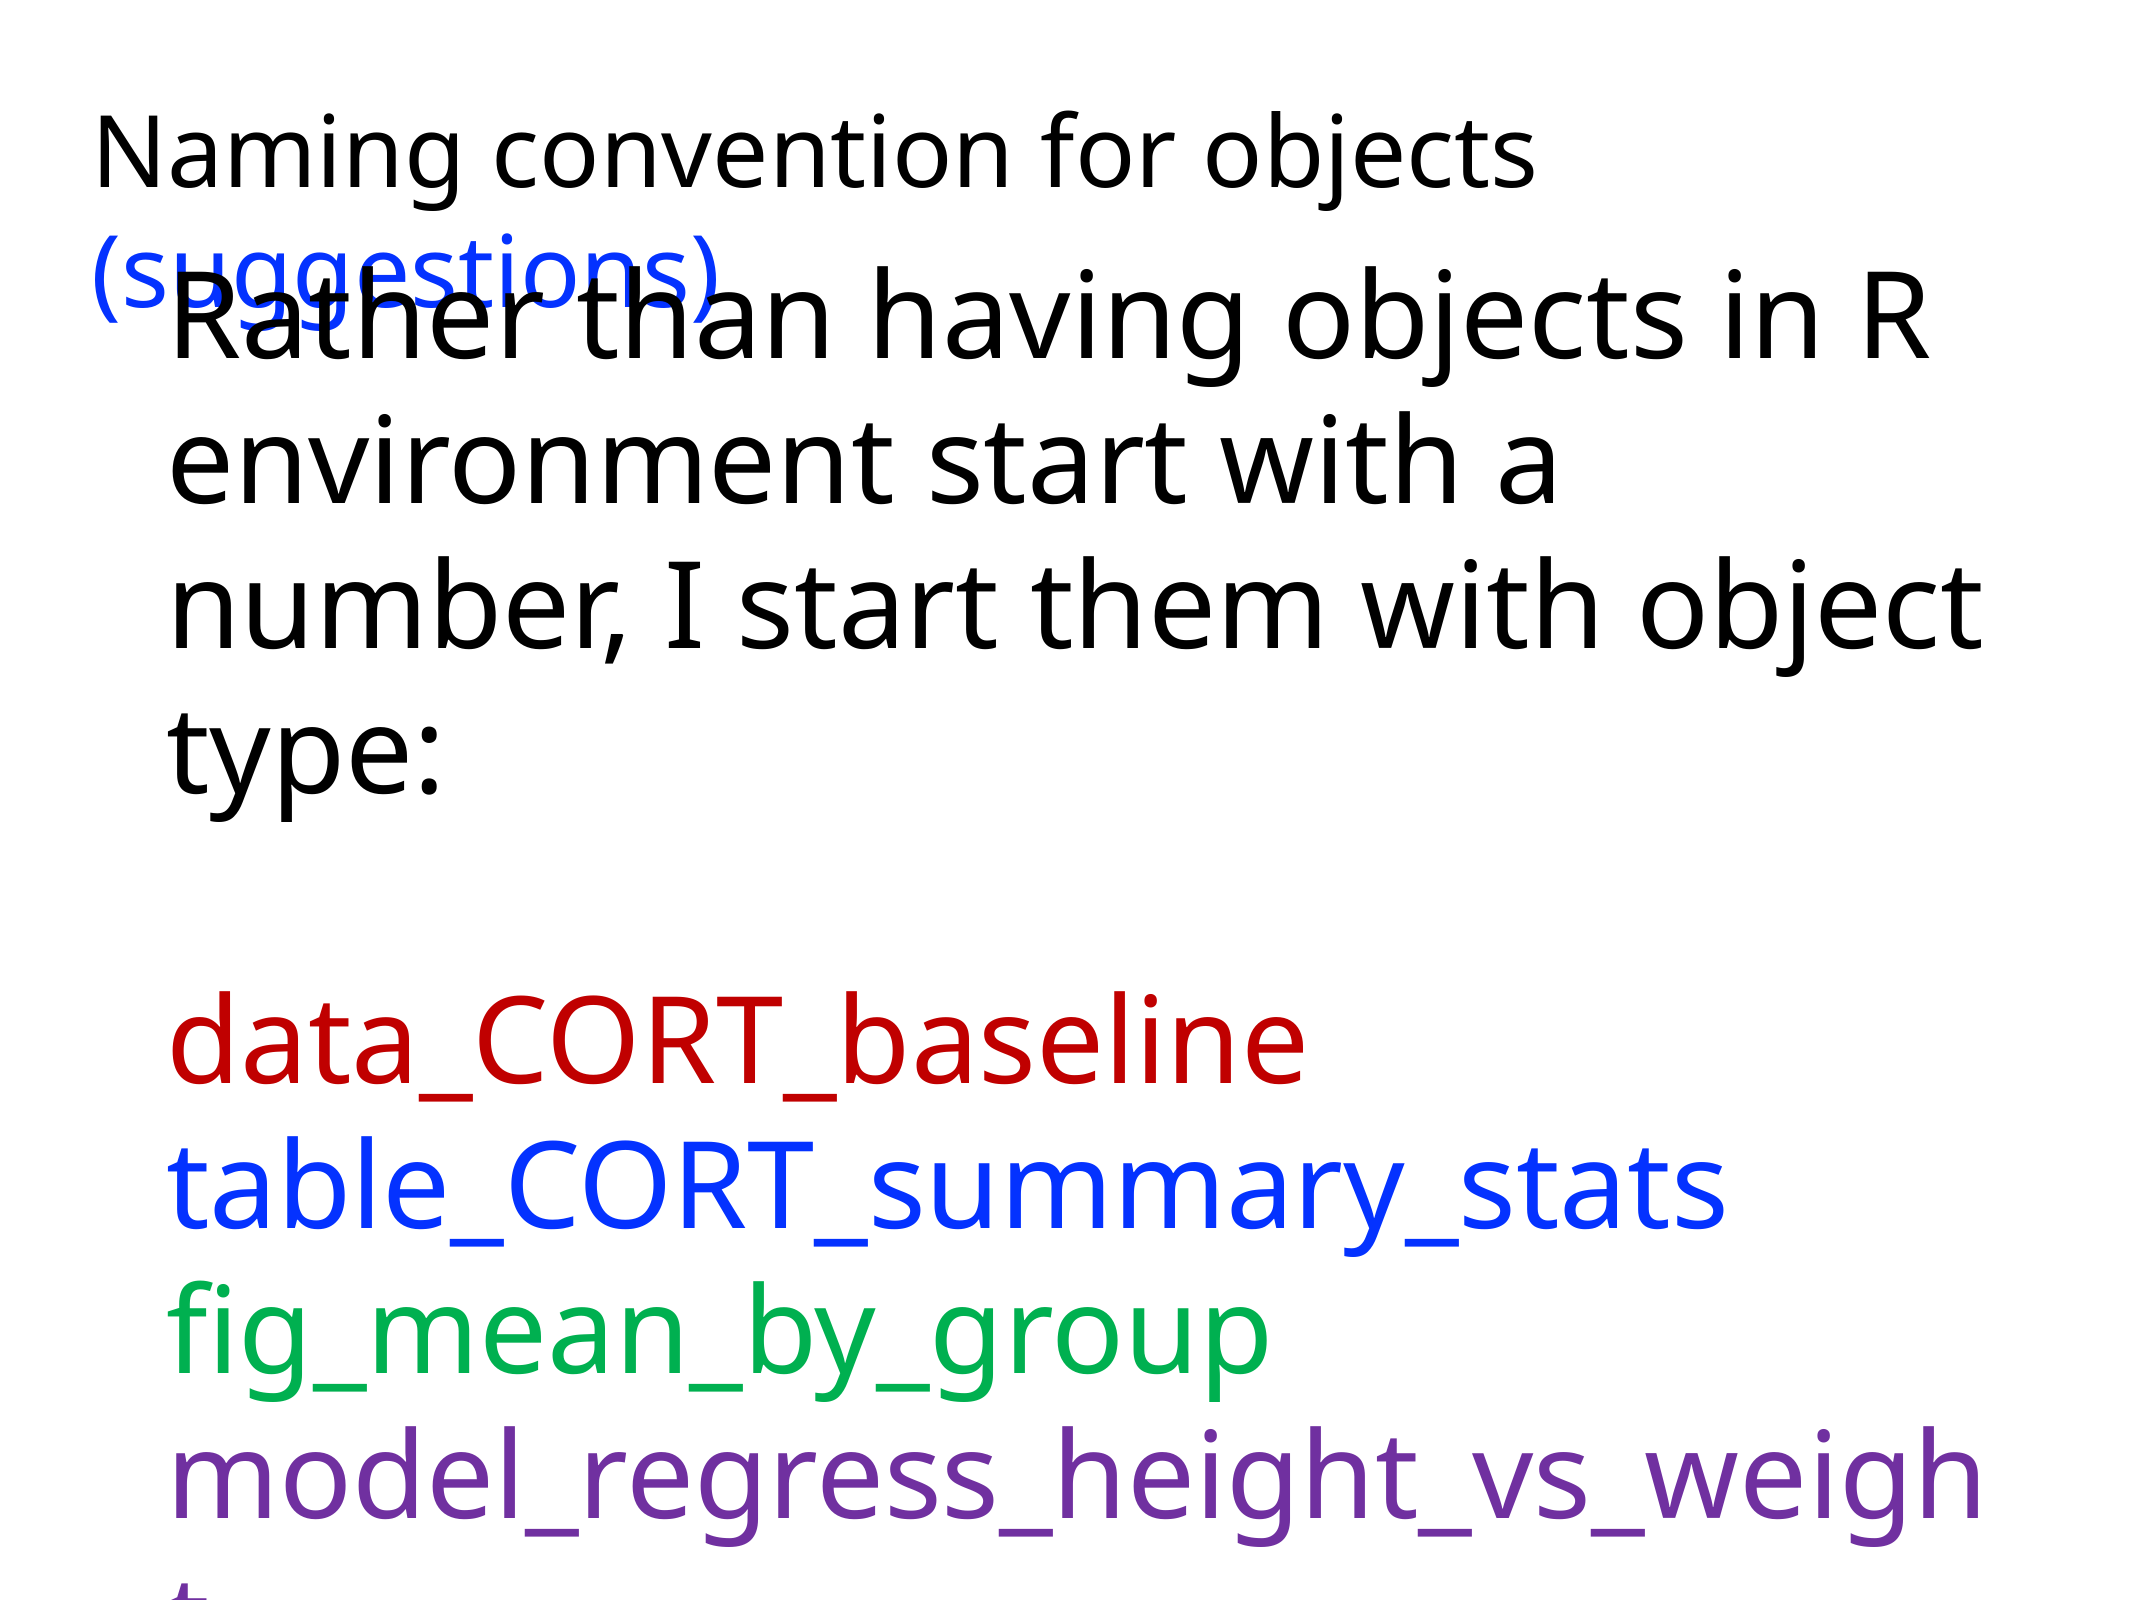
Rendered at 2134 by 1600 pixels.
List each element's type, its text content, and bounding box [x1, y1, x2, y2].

list Rather than having objects in R environment start with a number, I start them with object type: data_CORT_baseline table_CORT_summary_stats fig_mean_by_group model_regress_height_vs_weight [166, 237, 2030, 1556]
title Naming convention for objects (suggestions) [91, 87, 1936, 209]
